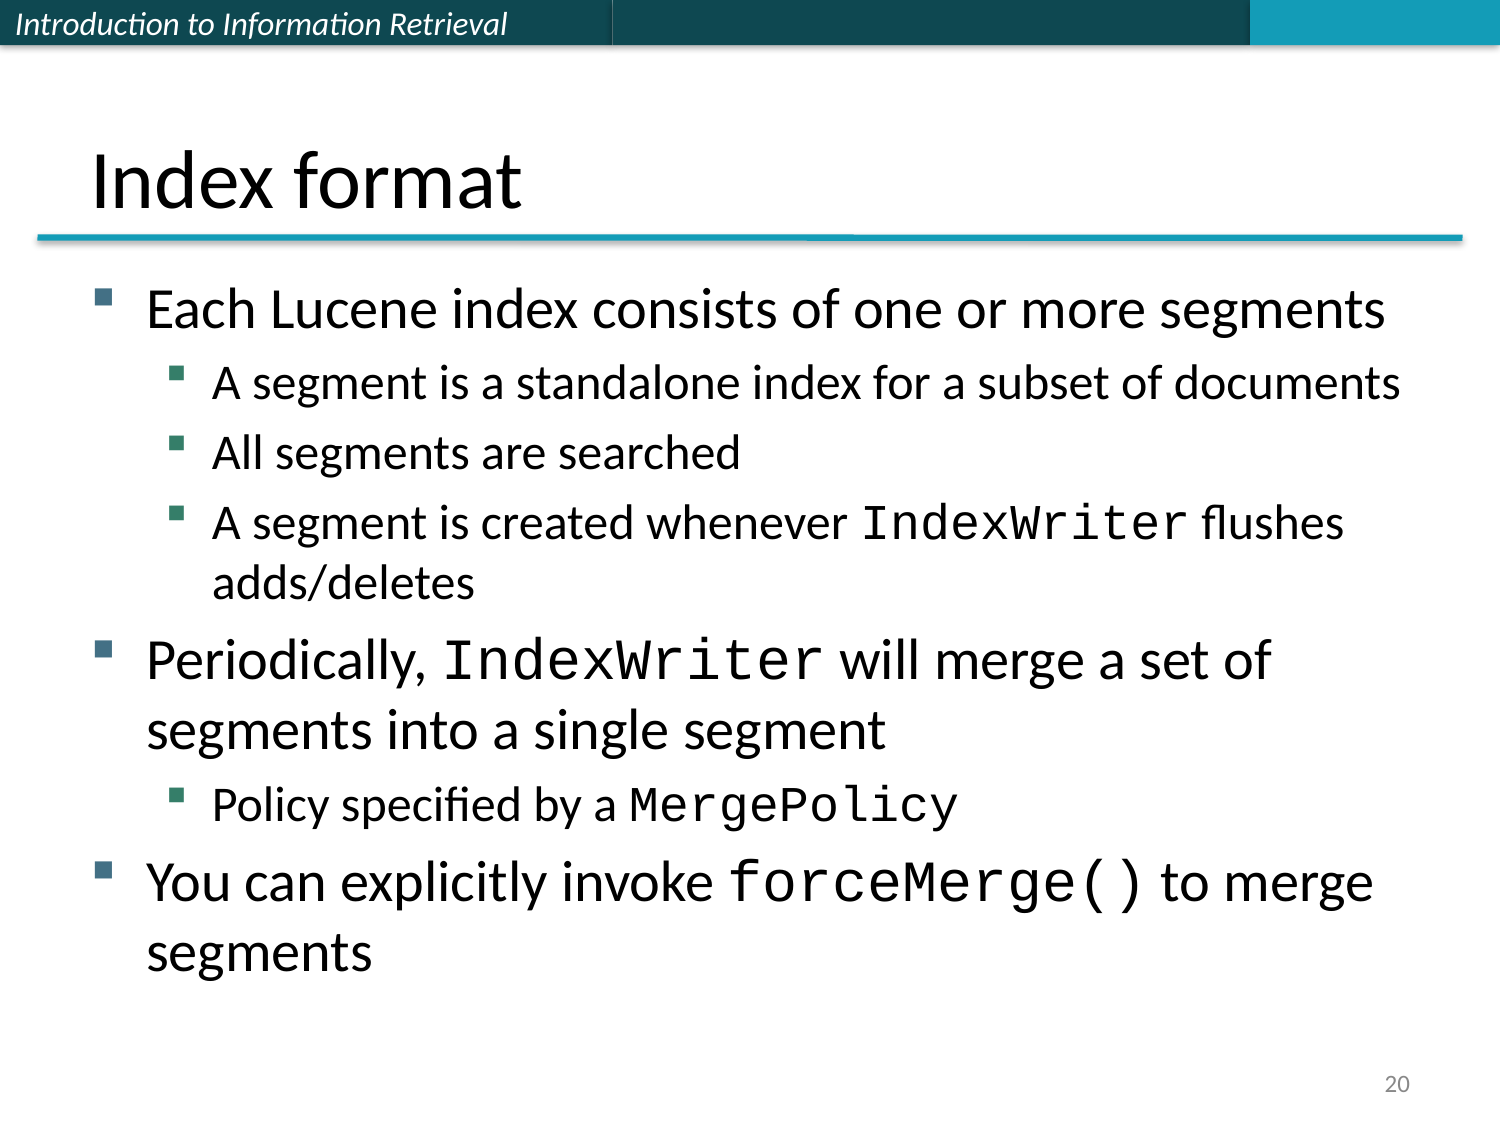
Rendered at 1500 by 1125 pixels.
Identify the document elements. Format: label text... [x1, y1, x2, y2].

list Each Lucene index consists of one or more segments A segment is a standalone index for a subset of documents All segments are searched A segment is created whenever IndexWriter flushes adds/deletes Periodically, IndexWriter will merge a set of segments into a single segment Policy specified by a MergePolicy You can explicitly invoke forceMerge() to merge segments [75, 262, 1425, 1075]
slide_number 20 [1074, 1062, 1425, 1103]
title Index format [75, 45, 1425, 233]
